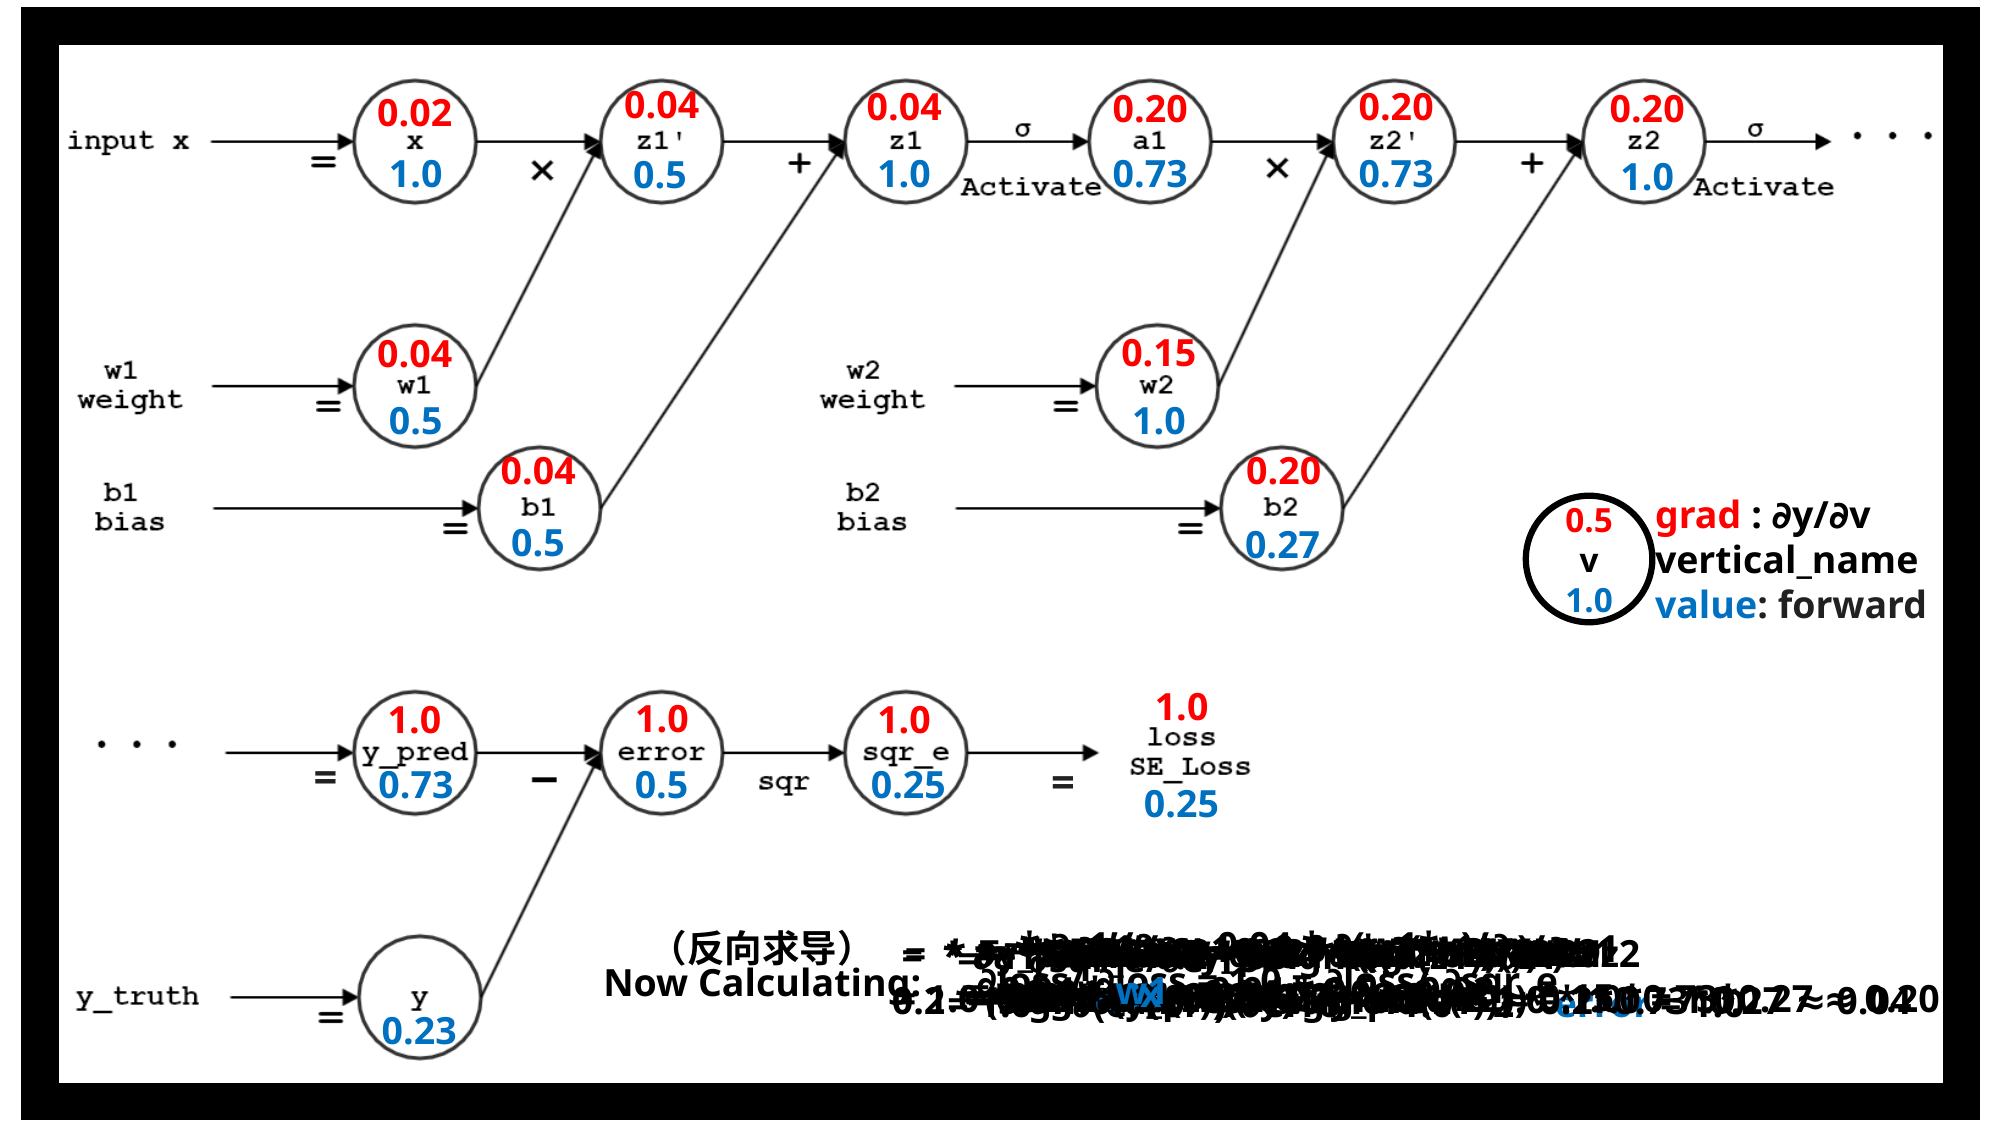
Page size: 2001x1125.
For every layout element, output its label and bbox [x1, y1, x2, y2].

picture [58, 44, 1944, 1083]
